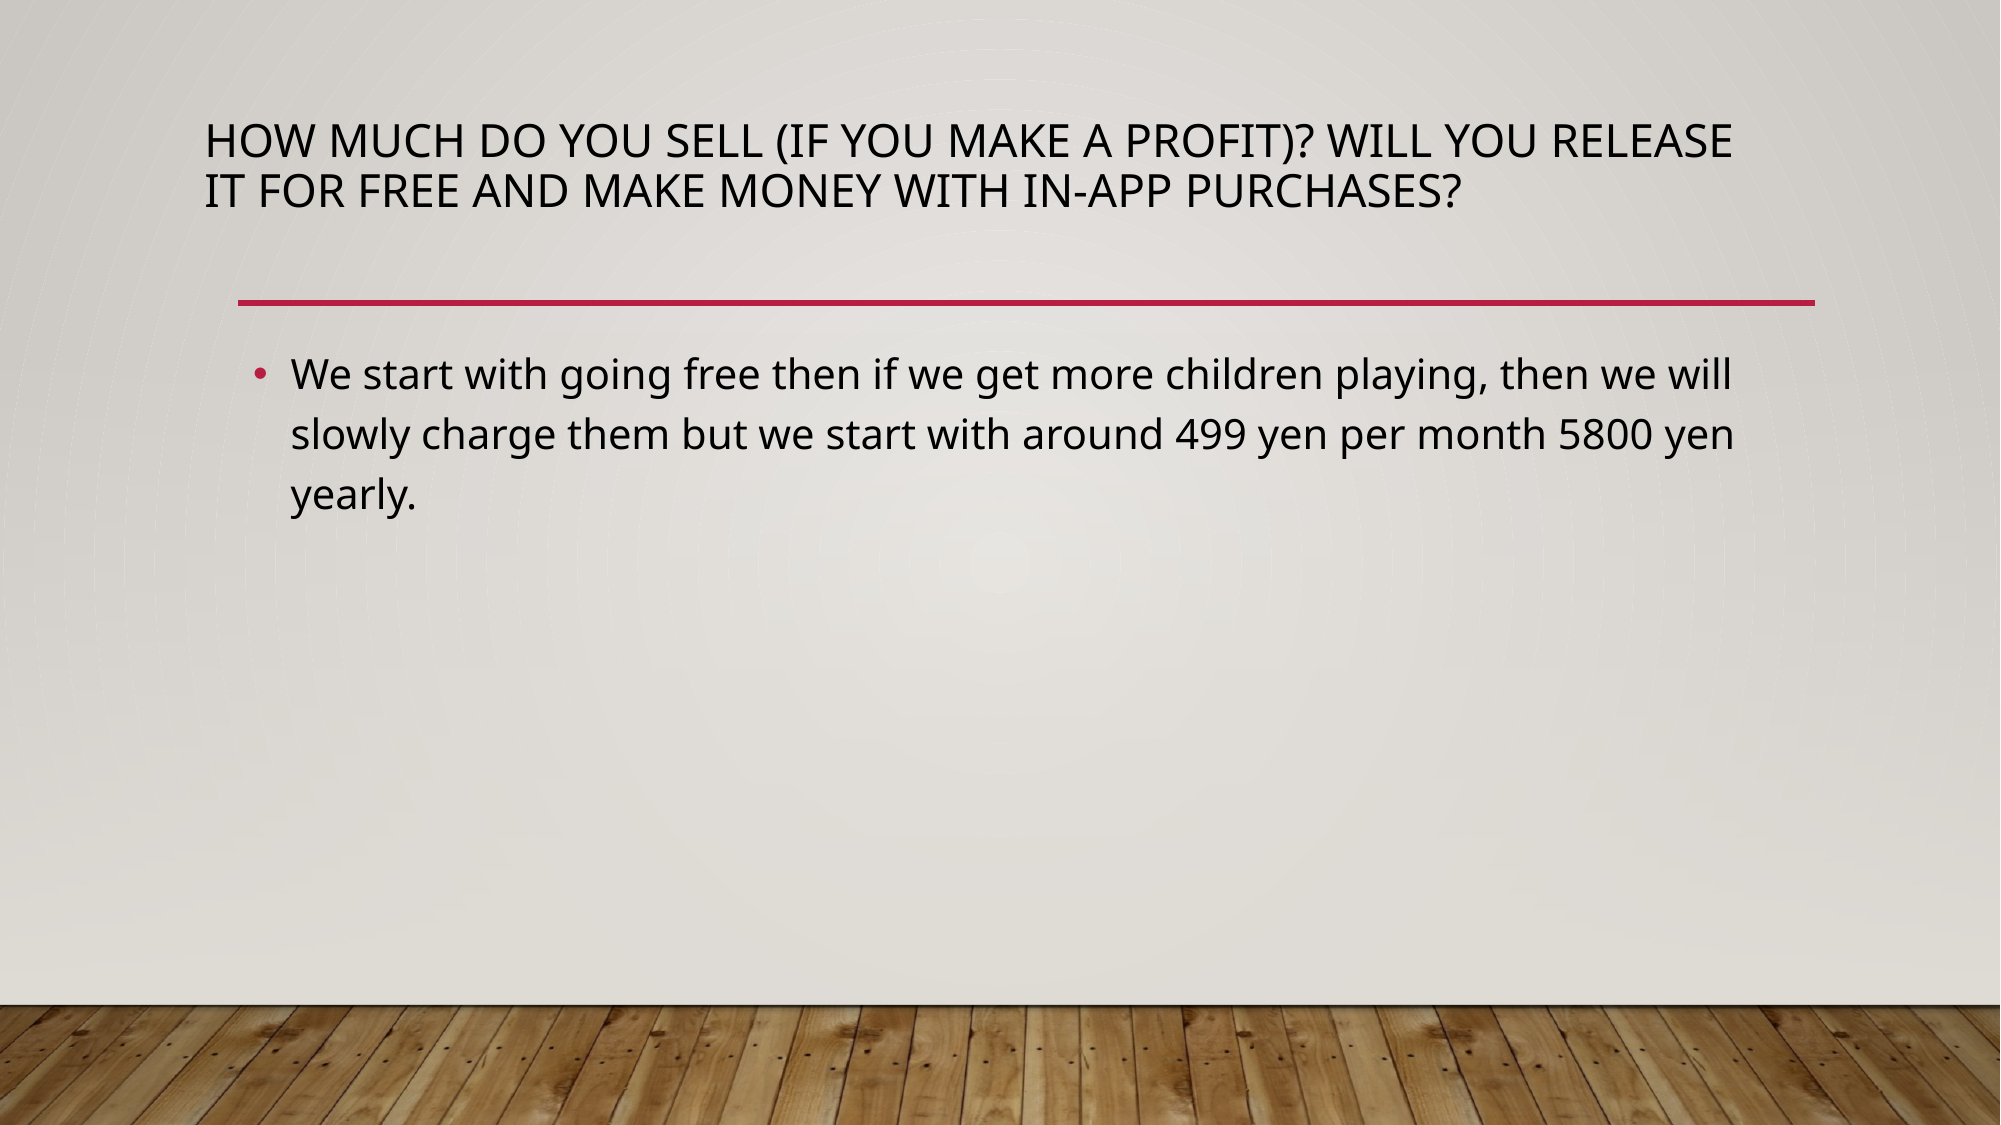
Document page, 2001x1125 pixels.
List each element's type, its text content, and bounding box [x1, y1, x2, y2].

picture [0, 1005, 2000, 1125]
list We start with going free then if we get more children playing, then we will slowly charge them but we start with around 499 yen per month 5800 yen yearly. [238, 330, 1814, 897]
title How much do you sell (if you make a profit)? Will you release it for free and make money with in-app purchases? [189, 110, 1765, 283]
